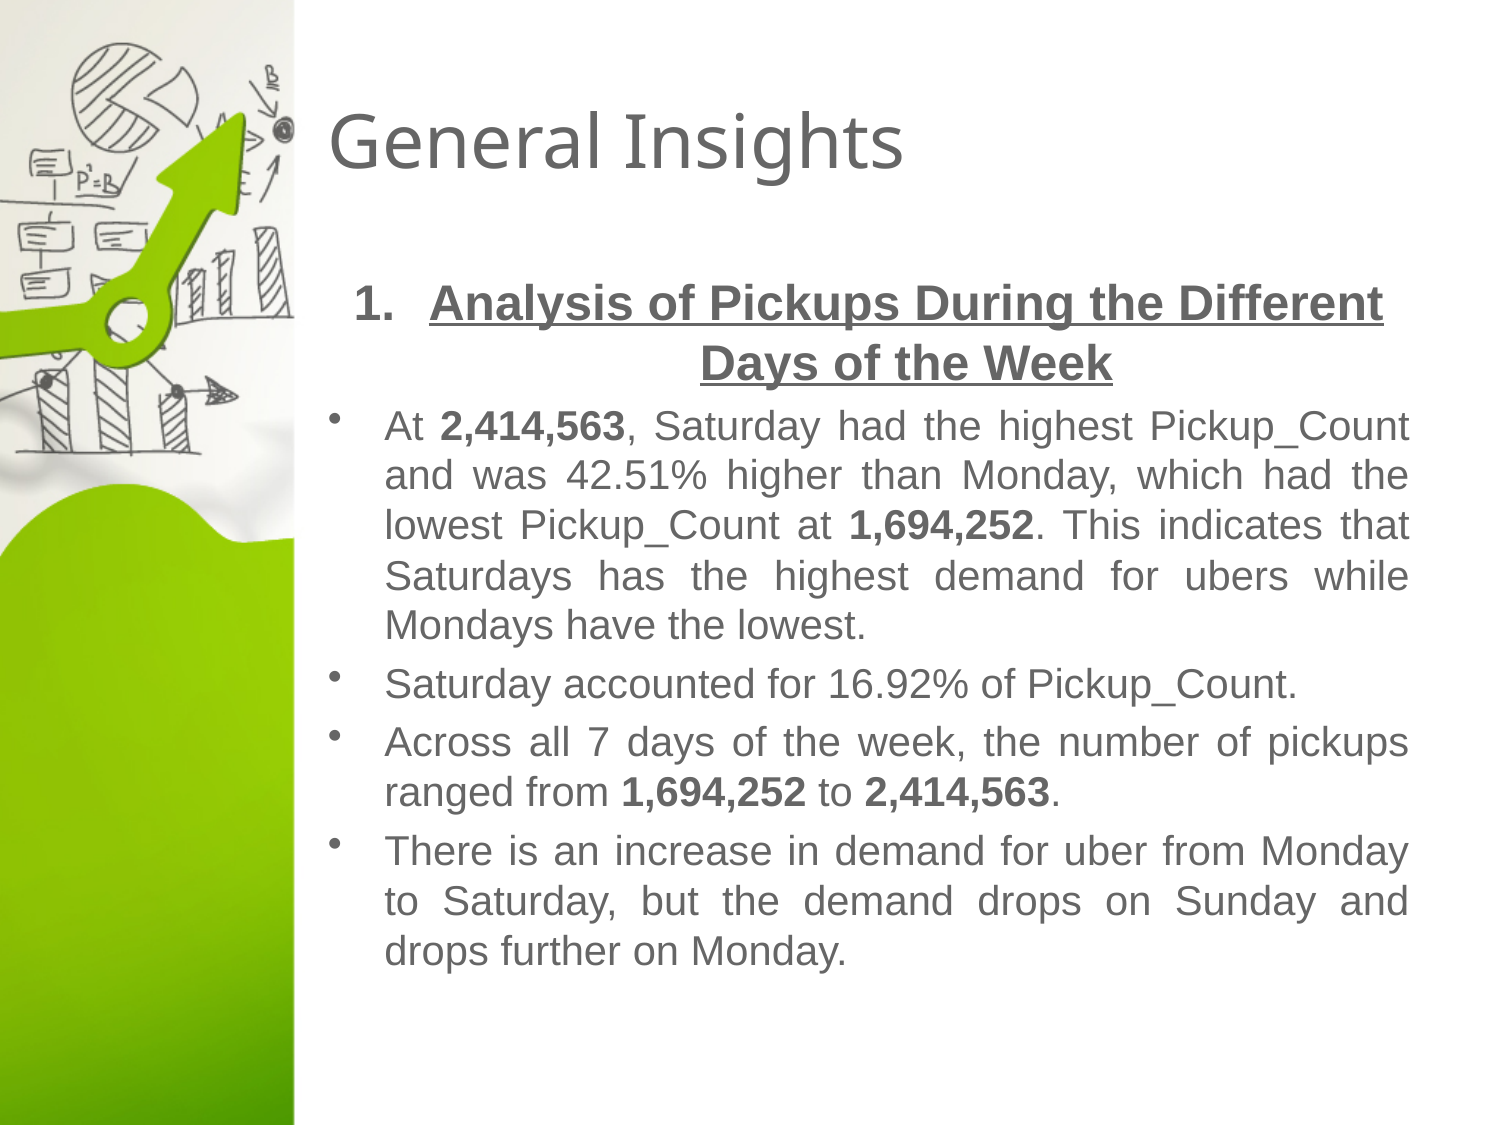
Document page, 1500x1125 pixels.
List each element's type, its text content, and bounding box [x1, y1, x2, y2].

picture [0, 0, 1500, 1125]
list Analysis of Pickups During the Different Days of the Week At 2,414,563, Saturday had the highest Pickup_Count and was 42.51% higher than Monday, which had the lowest Pickup_Count at 1,694,252. This indicates that Saturdays has the highest demand for ubers while Mondays have the lowest. Saturday accounted for 16.92% of Pickup_Count. Across all 7 days of the week, the number of pickups ranged from 1,694,252 to 2,414,563. There is an increase in demand for uber from Monday to Saturday, but the demand drops on Sunday and drops further on Monday. [312, 262, 1425, 1005]
title General Insights [312, 45, 1424, 233]
